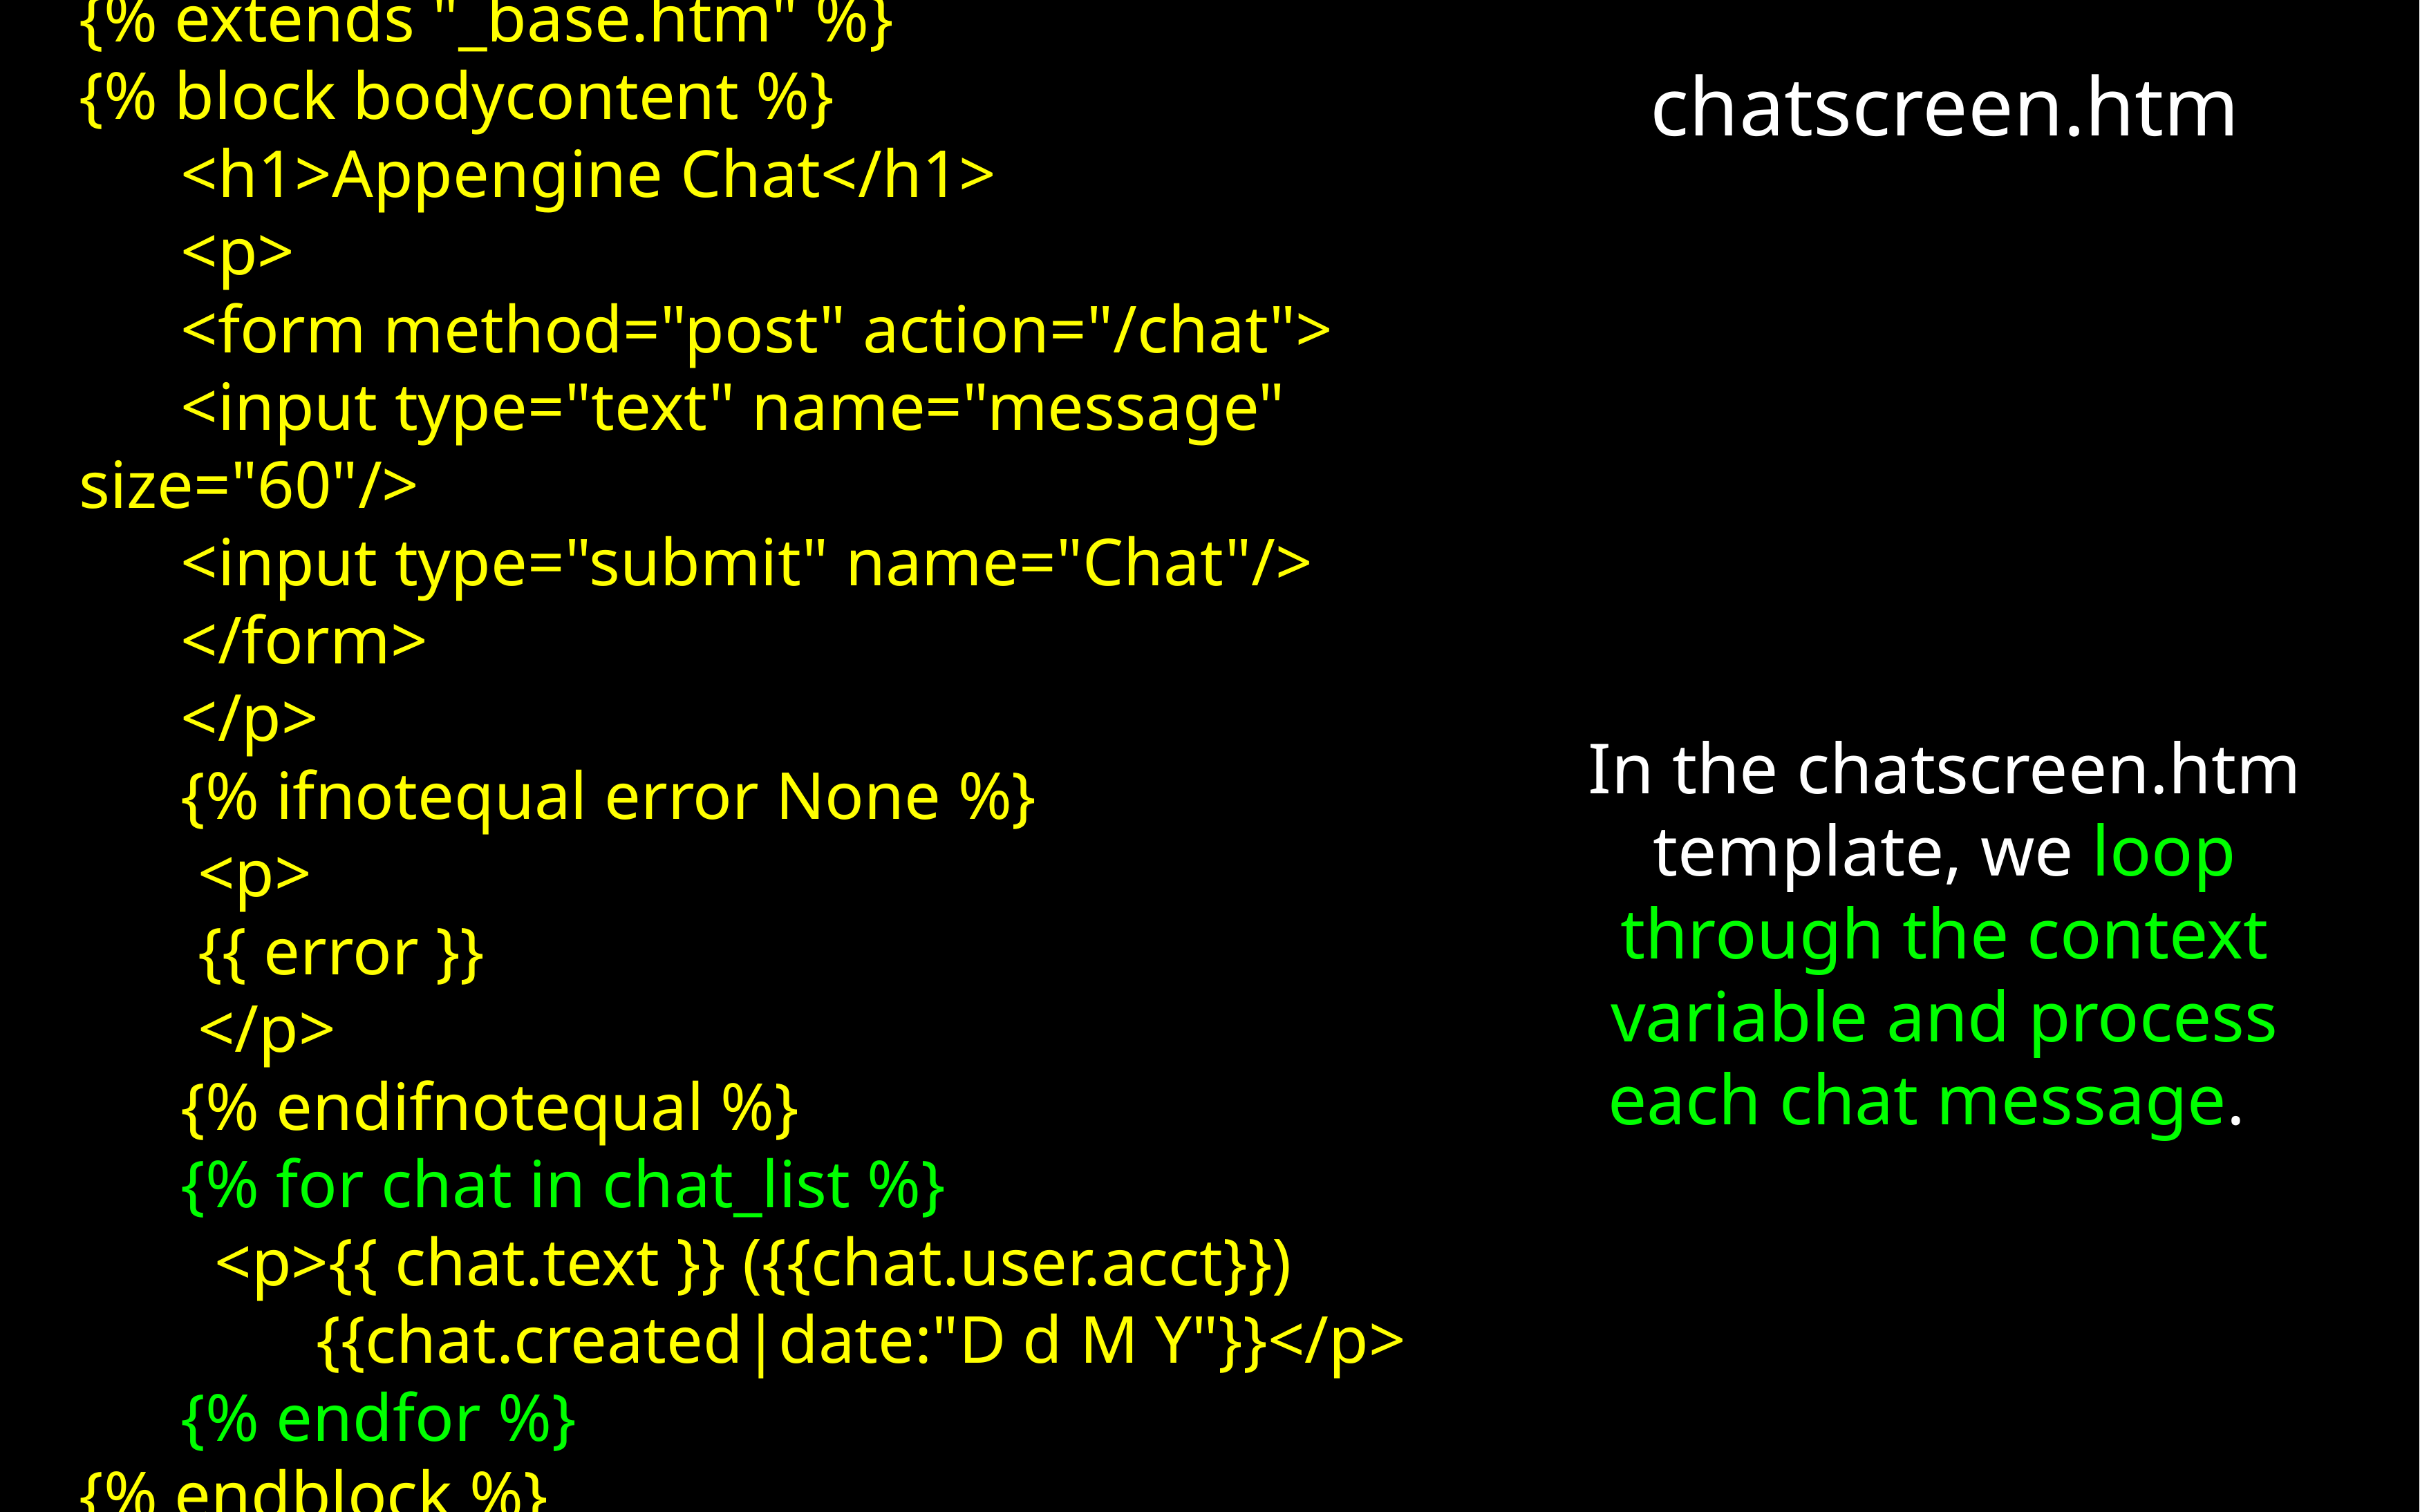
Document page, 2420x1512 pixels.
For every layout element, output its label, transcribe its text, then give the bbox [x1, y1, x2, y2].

text_box In the chatscreen.htm template, we loop through the context variable and process each chat message. [1525, 767, 2365, 1096]
text_box {% extends "_base.htm" %} {% block bodycontent %} <h1>Appengine Chat</h1> <p> <form method="post" action="/chat"> <input type="text" name="message" size="60"/> <input type="submit" name="Chat"/> </form> </p> {% ifnotequal error None %} <p> {{ error }} </p> {% endifnotequal %} {% for chat in chat_list %} <p>{{ chat.text }} ({{chat.user.acct}}) {{chat.created|date:"D d M Y"}}</p> {% endfor %} {% endblock %} [79, 50, 1570, 1458]
text_box chatscreen.htm [1650, 55, 2240, 152]
